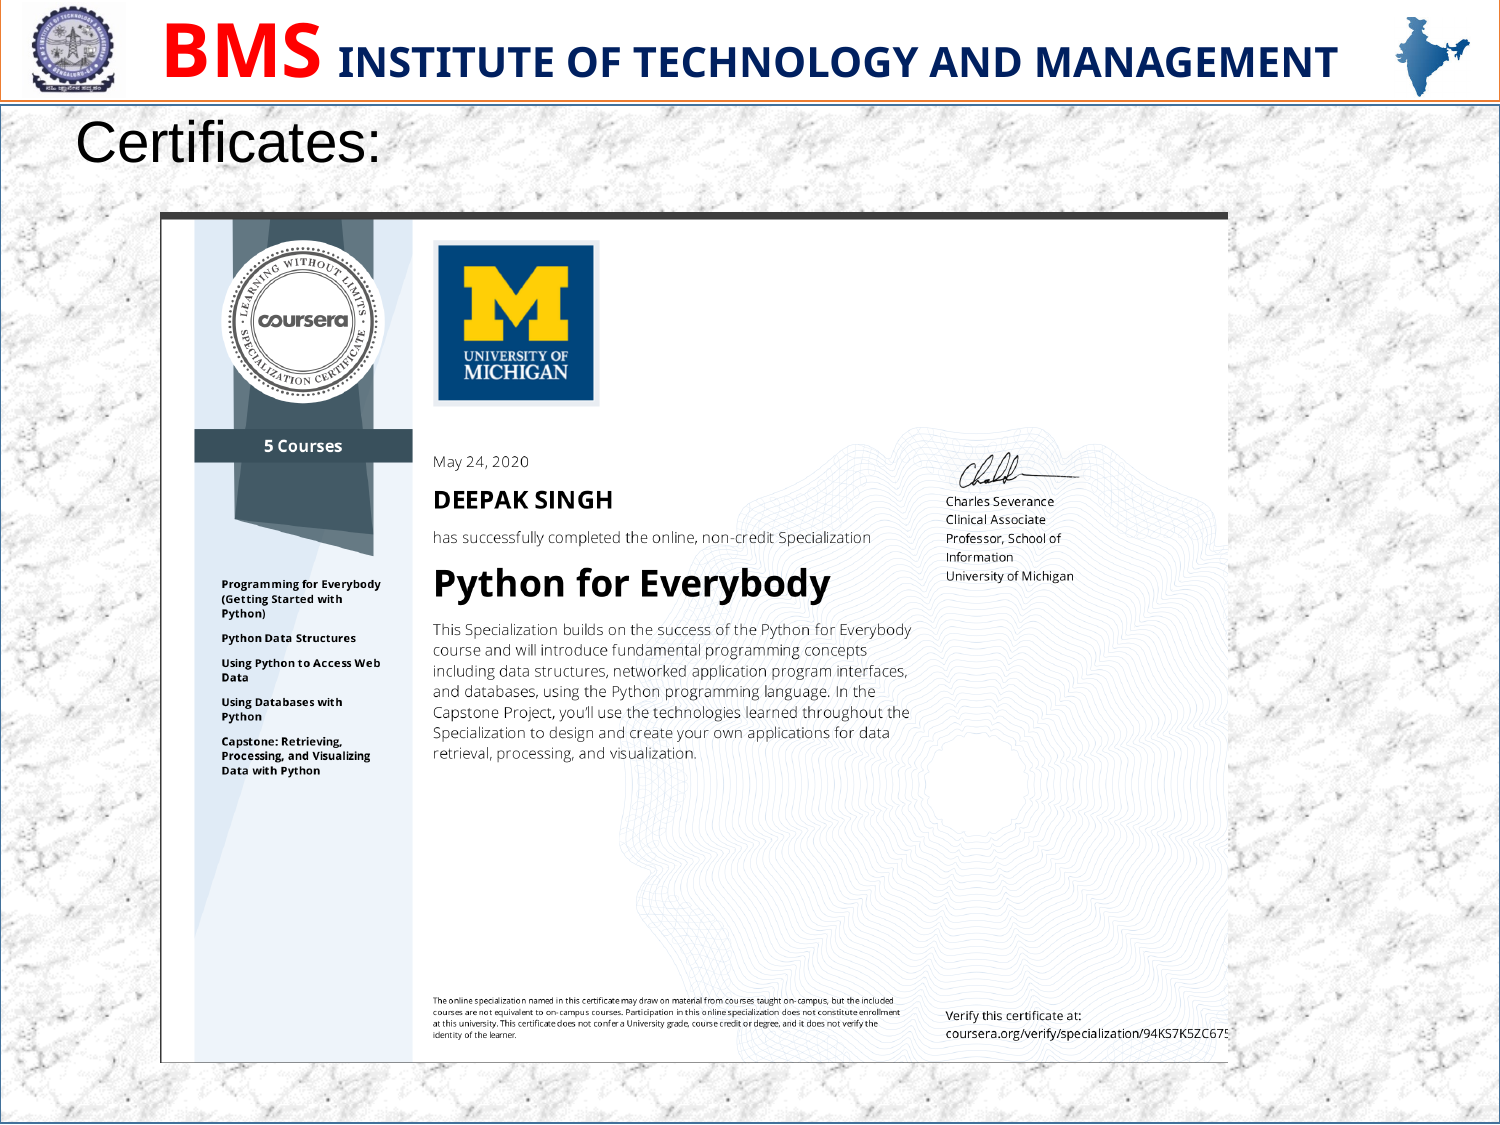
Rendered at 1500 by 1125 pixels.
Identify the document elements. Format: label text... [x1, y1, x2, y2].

picture [1394, 17, 1471, 98]
text_box Certificates: [74, 44, 1425, 233]
picture [1, 106, 1499, 1122]
picture [22, 2, 126, 98]
